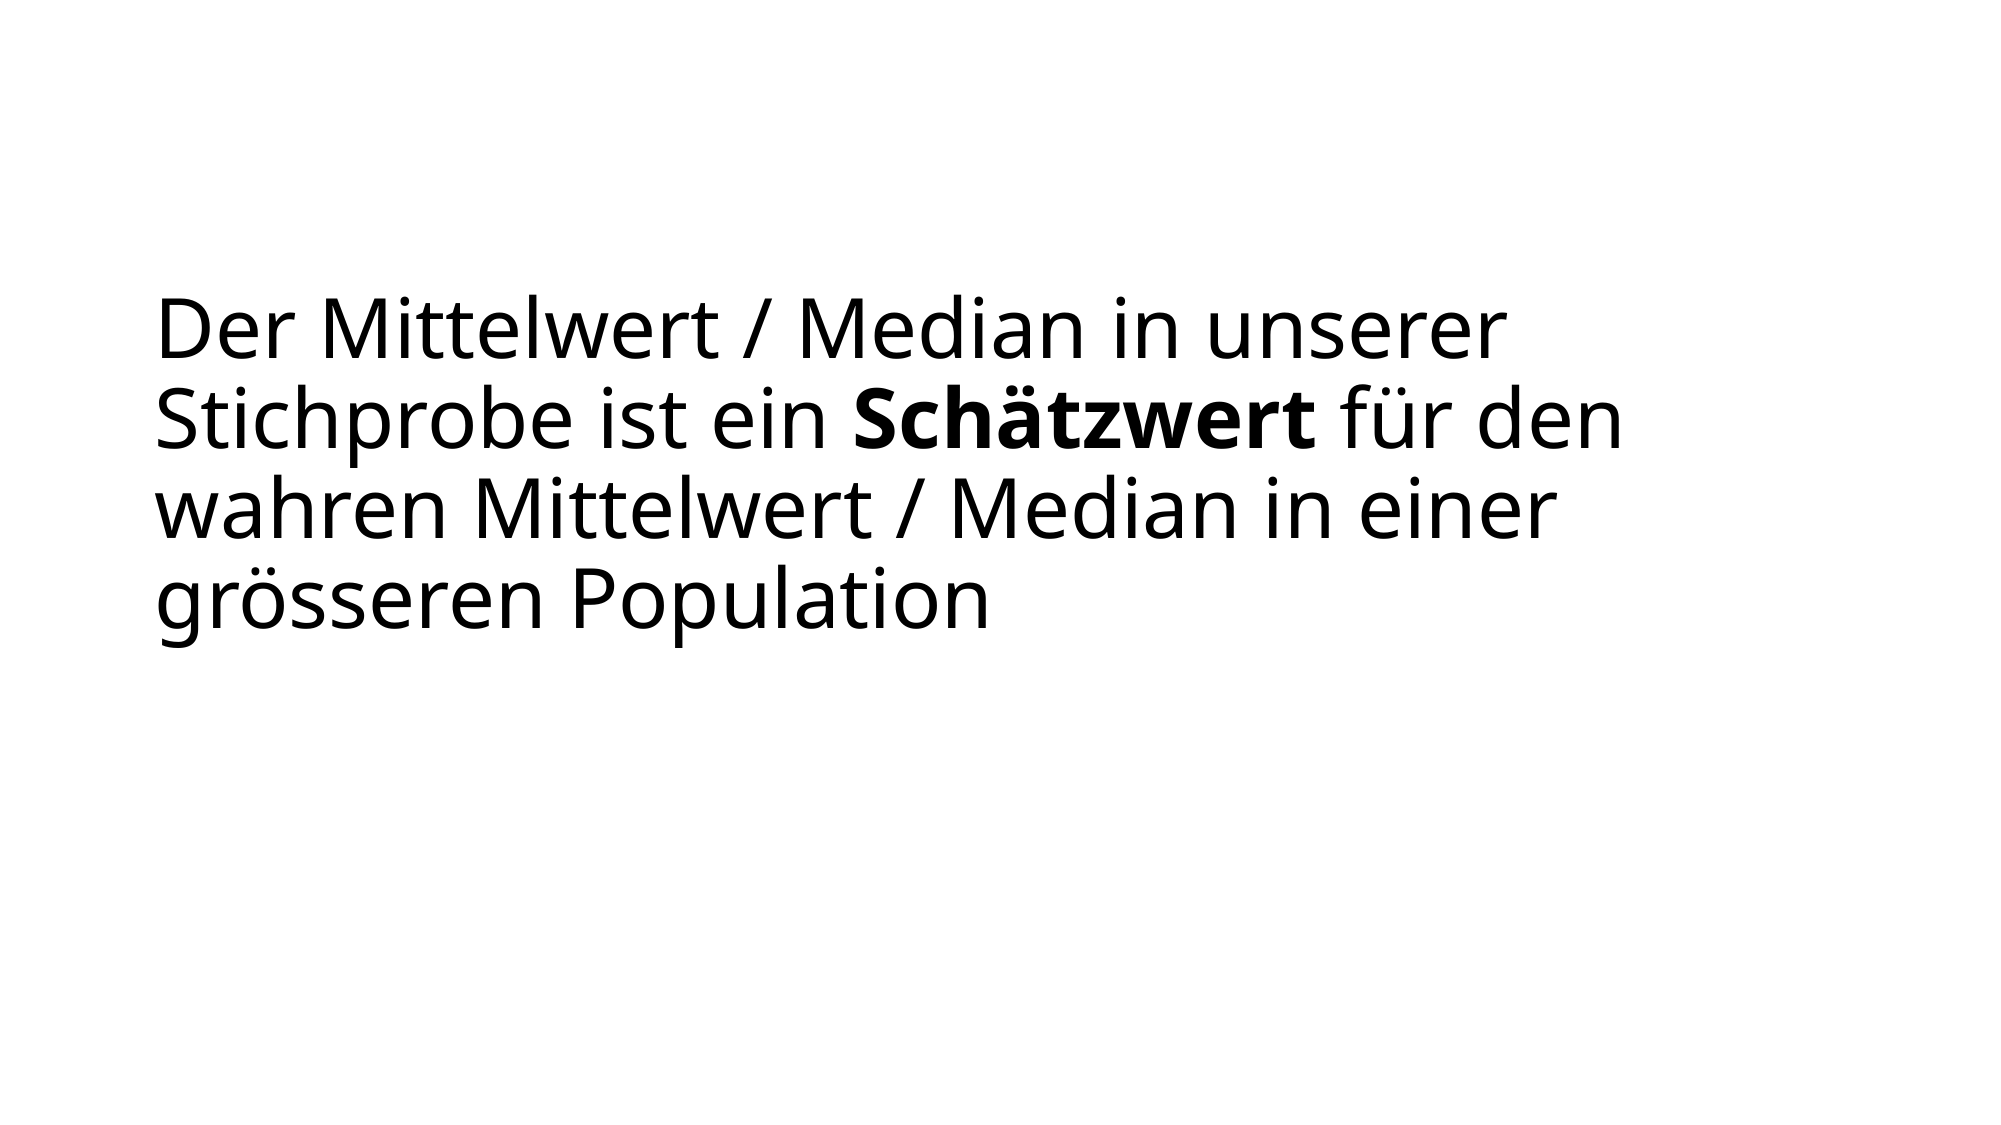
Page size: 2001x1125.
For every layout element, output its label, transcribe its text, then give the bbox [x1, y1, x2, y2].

list Der Mittelwert / Median in unserer Stichprobe ist ein Schätzwert für den wahren Mittelwert / Median in einer grösseren Population [139, 312, 1900, 621]
